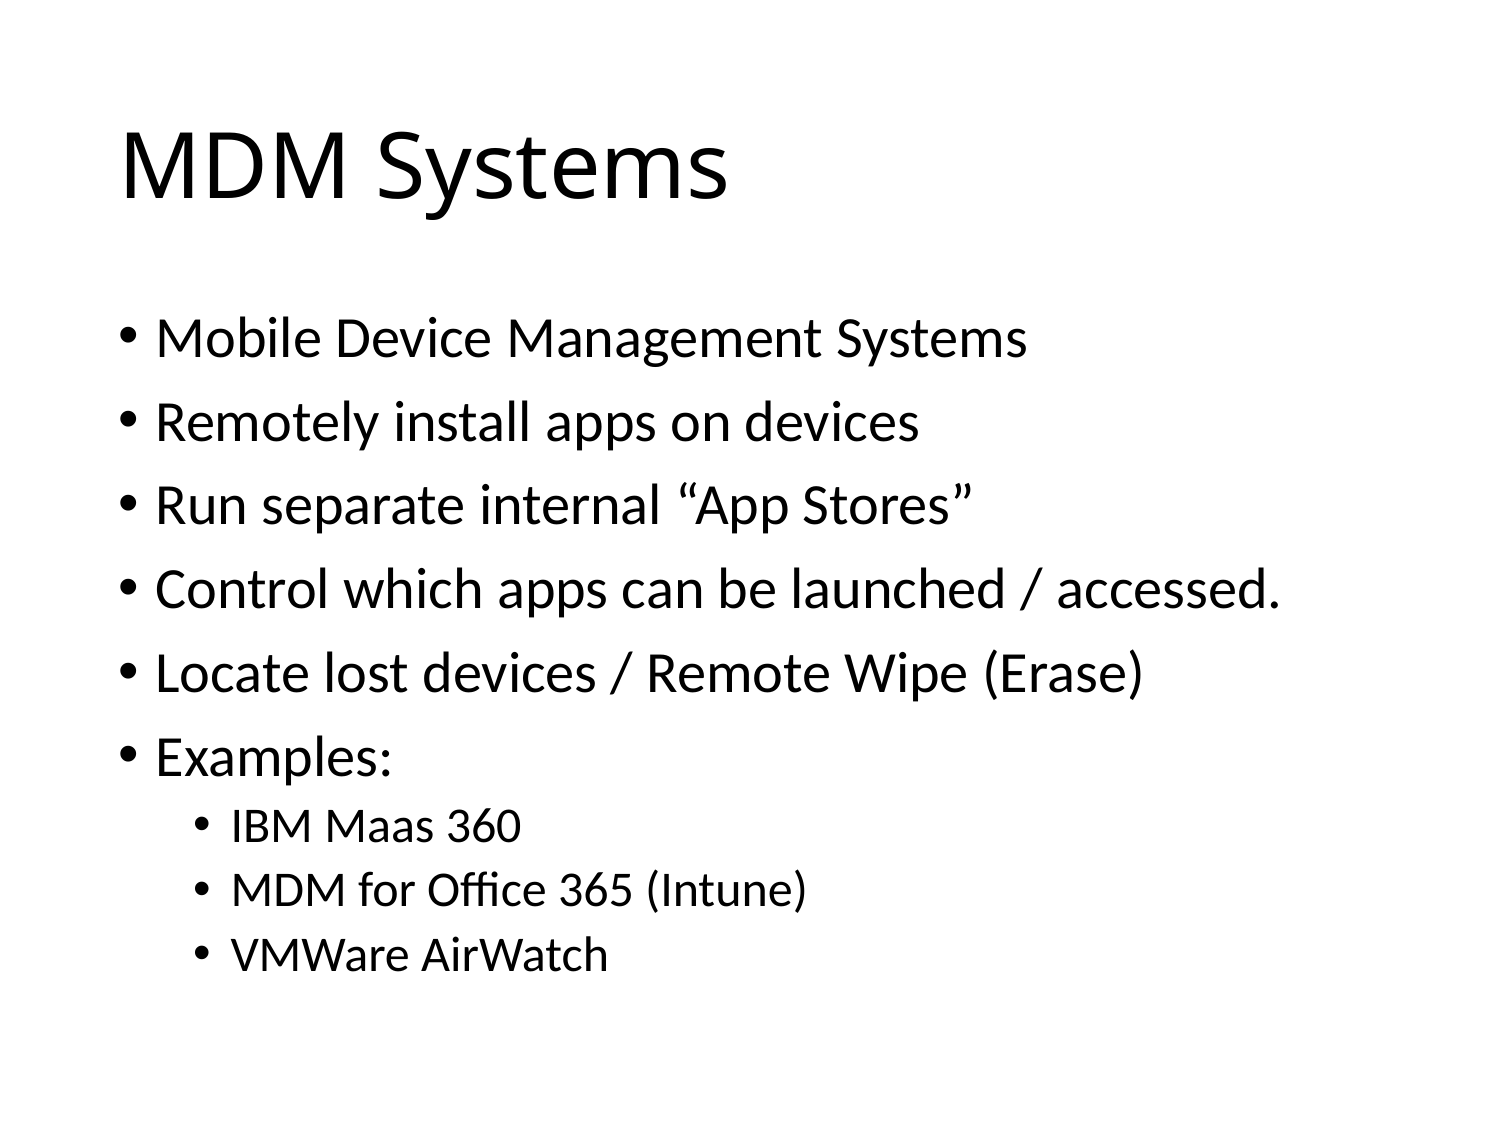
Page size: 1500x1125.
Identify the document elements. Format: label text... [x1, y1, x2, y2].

list Mobile Device Management Systems Remotely install apps on devices Run separate internal “App Stores” Control which apps can be launched / accessed. Locate lost devices / Remote Wipe (Erase) Examples: IBM Maas 360 MDM for Office 365 (Intune) VMWare AirWatch [103, 299, 1397, 1014]
title MDM Systems [103, 59, 1397, 278]
